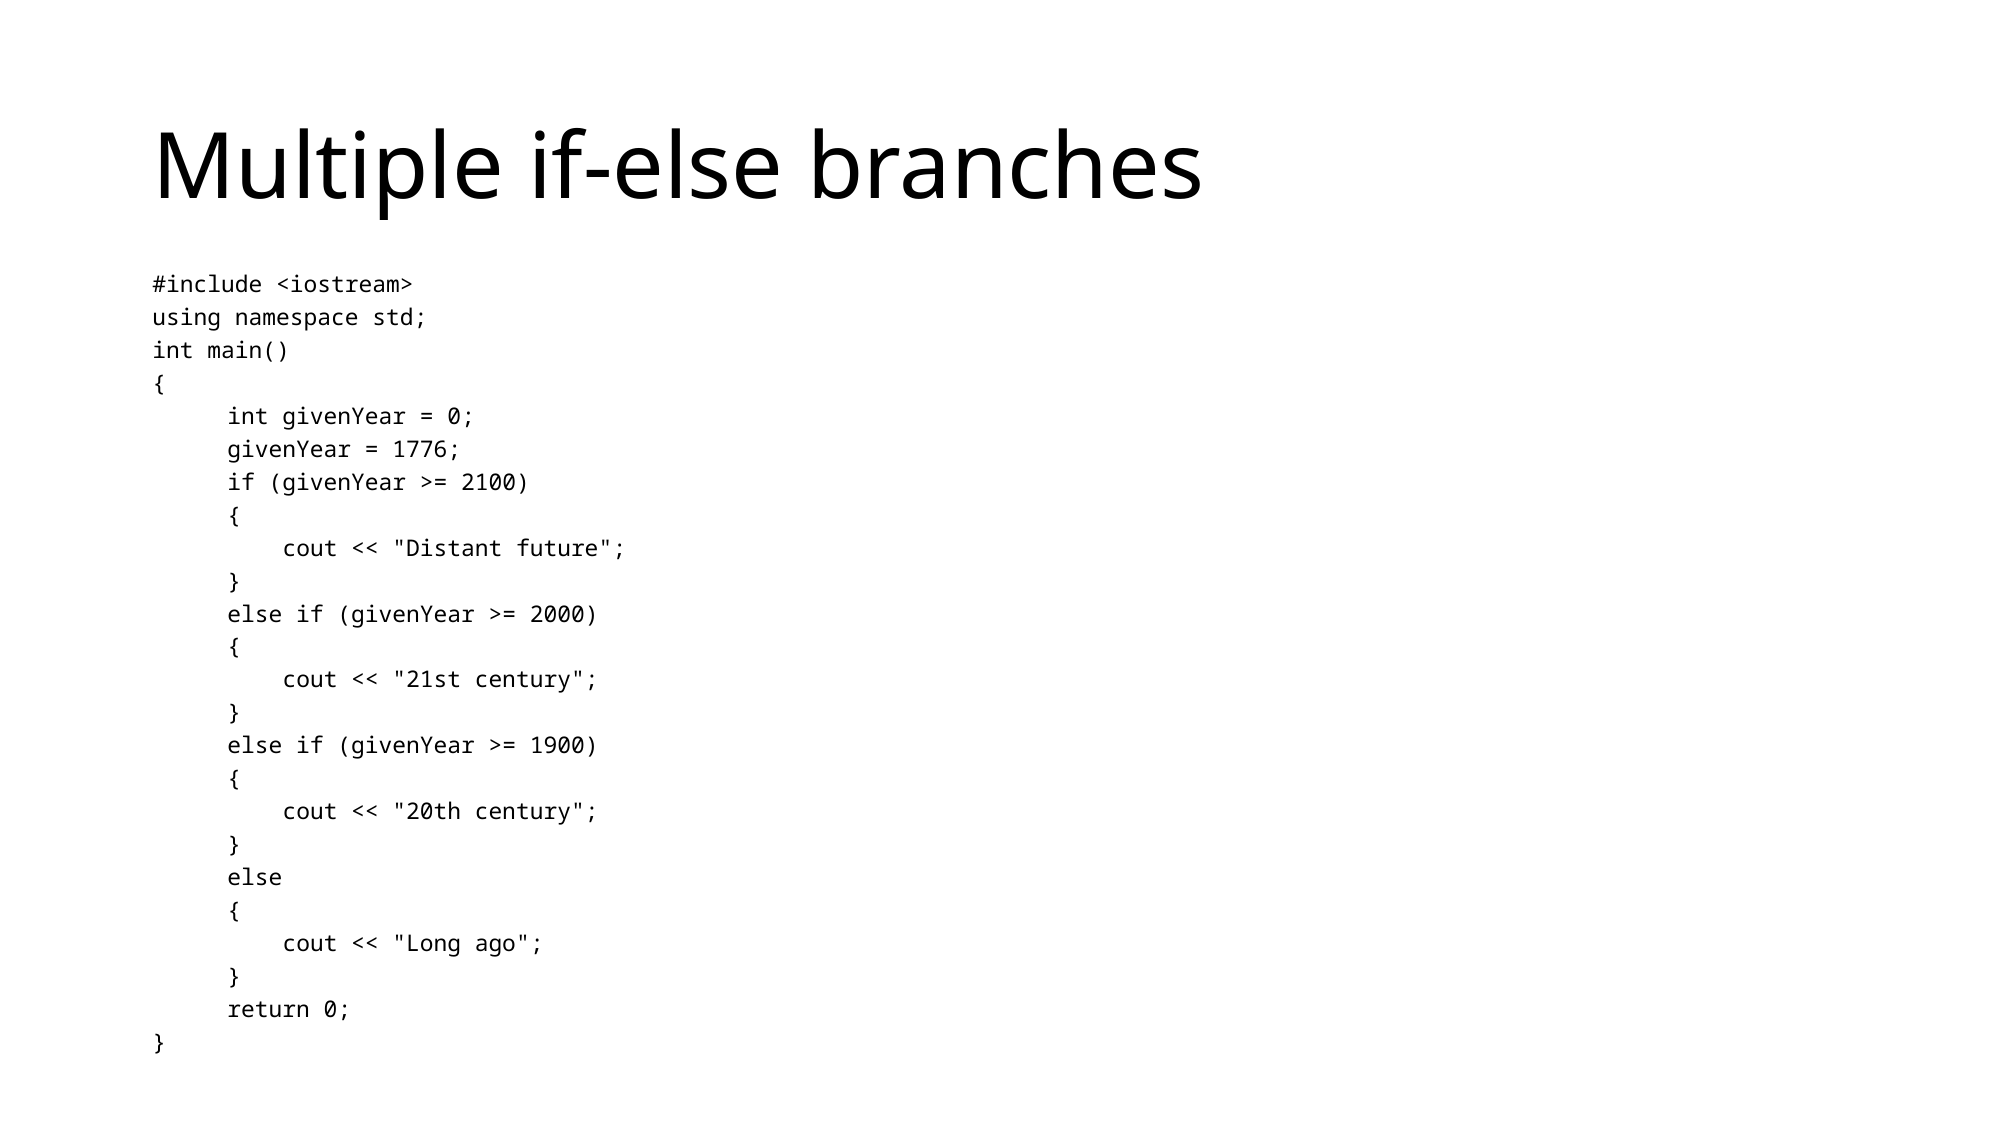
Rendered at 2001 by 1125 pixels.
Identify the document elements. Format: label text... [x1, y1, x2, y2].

list #include <iostream> using namespace std; int main() { int givenYear = 0; givenYear = 1776; if (givenYear >= 2100) { cout << "Distant future"; } else if (givenYear >= 2000) { cout << "21st century"; } else if (givenYear >= 1900) { cout << "20th century"; } else { cout << "Long ago"; } return 0; } [137, 256, 1863, 1065]
title Multiple if-else branches [137, 59, 1863, 256]
